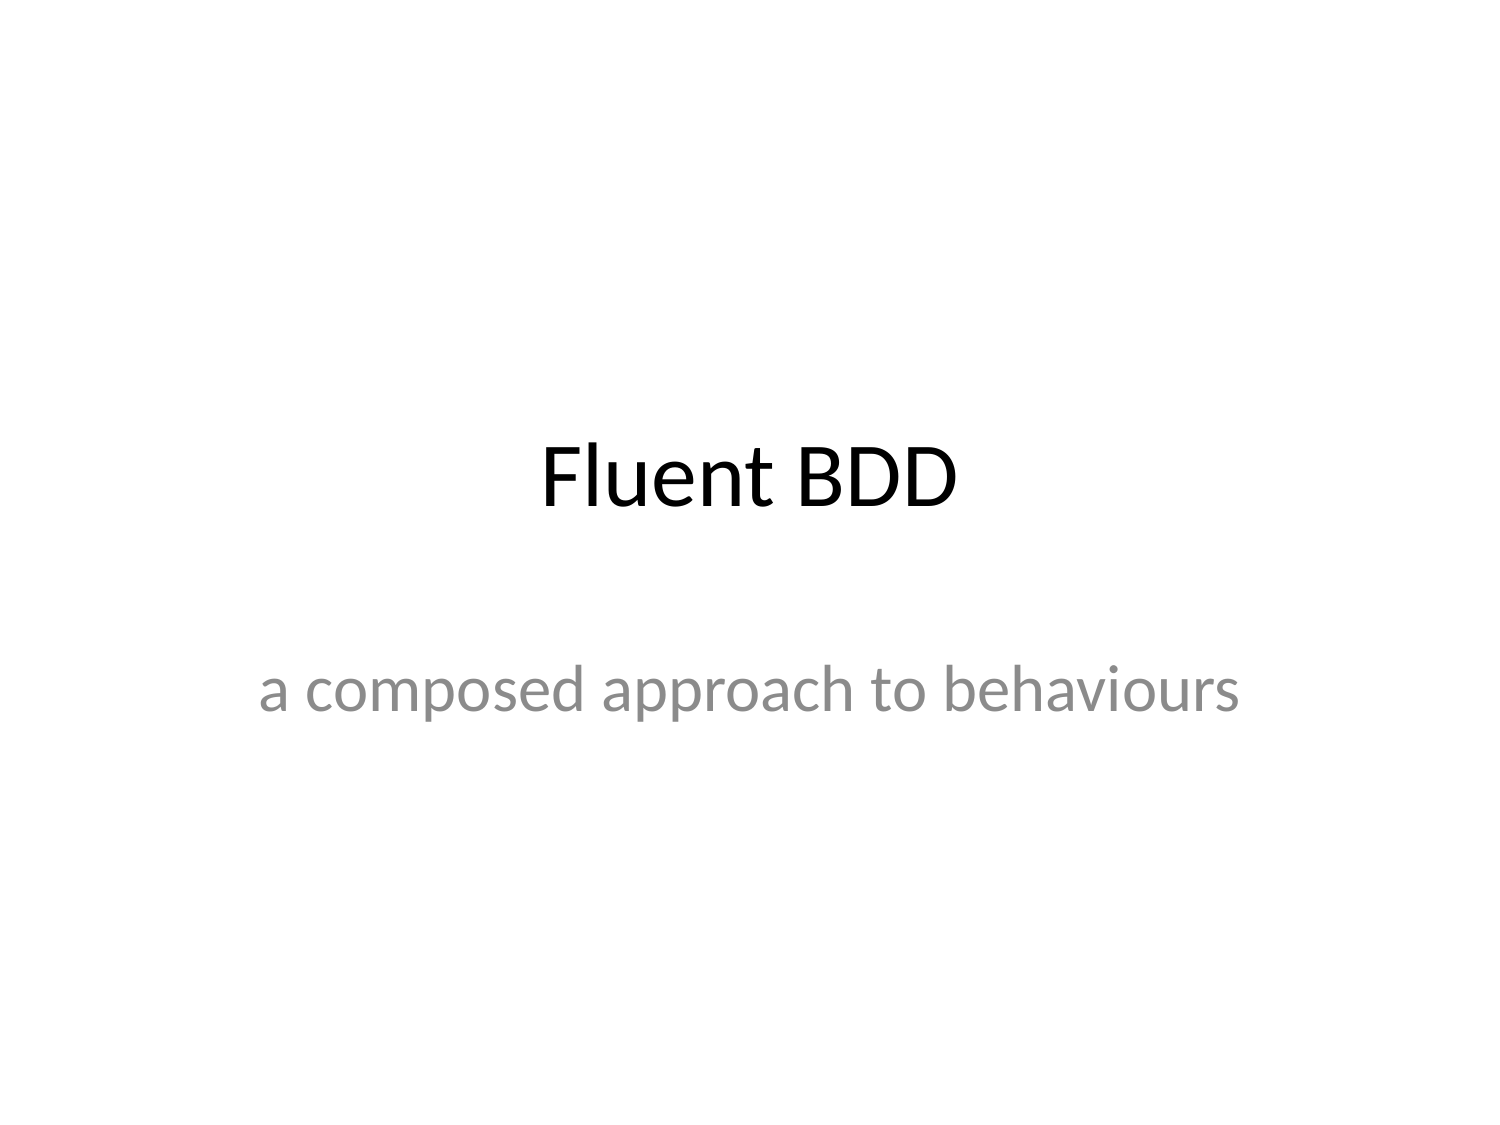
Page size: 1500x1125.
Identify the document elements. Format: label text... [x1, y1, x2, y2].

title Fluent BDD [112, 349, 1388, 591]
subtitle a composed approach to behaviours [225, 637, 1275, 925]
